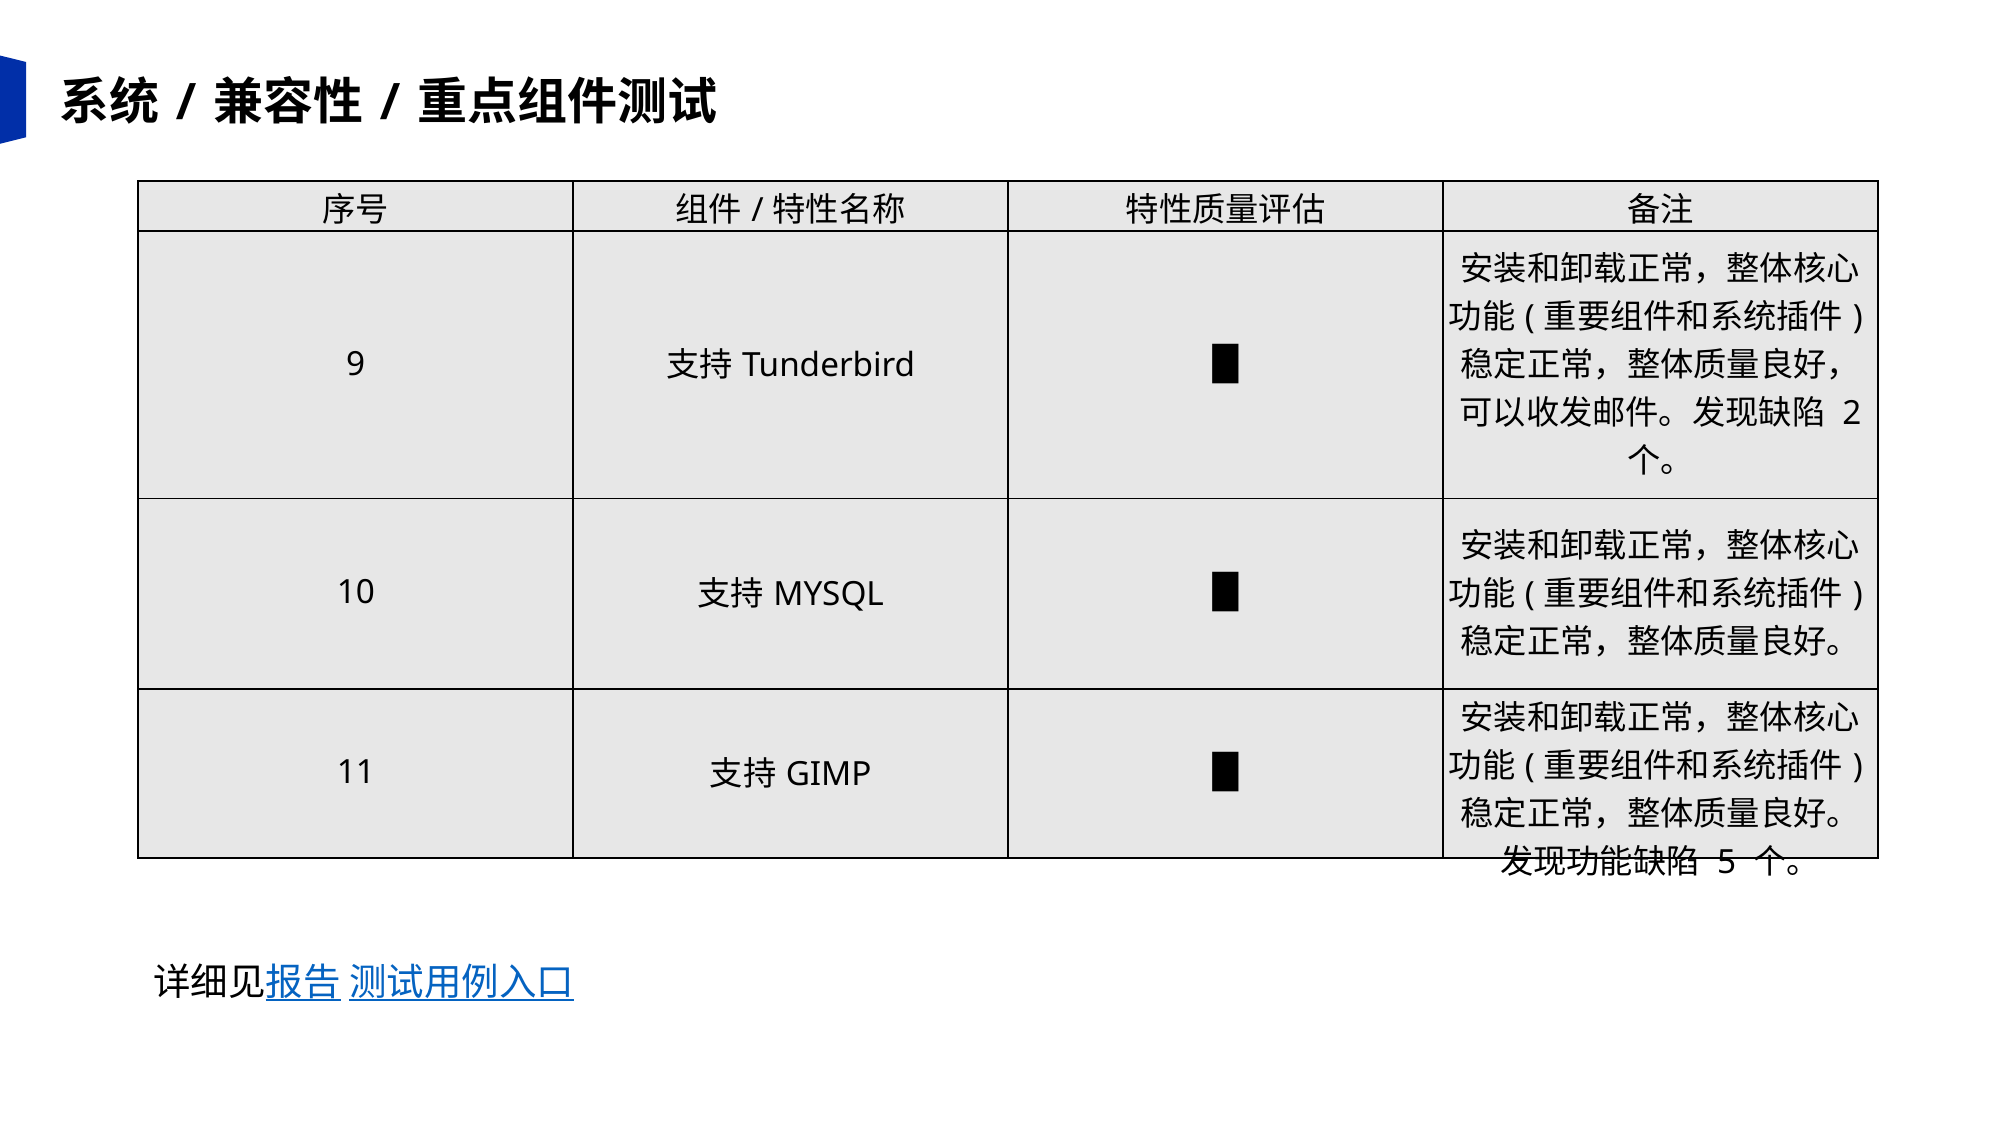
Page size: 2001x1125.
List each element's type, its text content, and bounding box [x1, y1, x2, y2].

text_box [0, 54, 28, 145]
table_cell █ [1009, 499, 1442, 688]
table_cell 支持GIMP [574, 690, 1007, 857]
table_header 序号 [139, 182, 572, 230]
table_cell █ [1009, 232, 1442, 498]
table_cell 9 [139, 232, 572, 498]
table_cell 安装和卸载正常，整体核心功能(重要组件和系统插件)稳定正常，整体质量良好，可以收发邮件。发现缺陷 2 个。 [1444, 232, 1877, 498]
table_cell 安装和卸载正常，整体核心功能(重要组件和系统插件)稳定正常，整体质量良好。 [1444, 499, 1877, 688]
table_cell 10 [139, 499, 572, 688]
table_cell █ [1009, 690, 1442, 857]
table_cell 支持MYSQL [574, 499, 1007, 688]
table_cell 安装和卸载正常，整体核心功能(重要组件和系统插件)稳定正常，整体质量良好。发现功能缺陷 5 个。 [1444, 690, 1877, 857]
text_box 详细见报告 测试用例入口 [138, 950, 1139, 1020]
table_cell 11 [139, 690, 572, 857]
table_header 组件/特性名称 [574, 182, 1007, 230]
table_header 特性质量评估 [1009, 182, 1442, 230]
table_cell 支持Tunderbird [574, 232, 1007, 498]
text_box 系统/兼容性/重点组件测试 [44, 62, 1558, 138]
table_header 备注 [1444, 182, 1877, 230]
